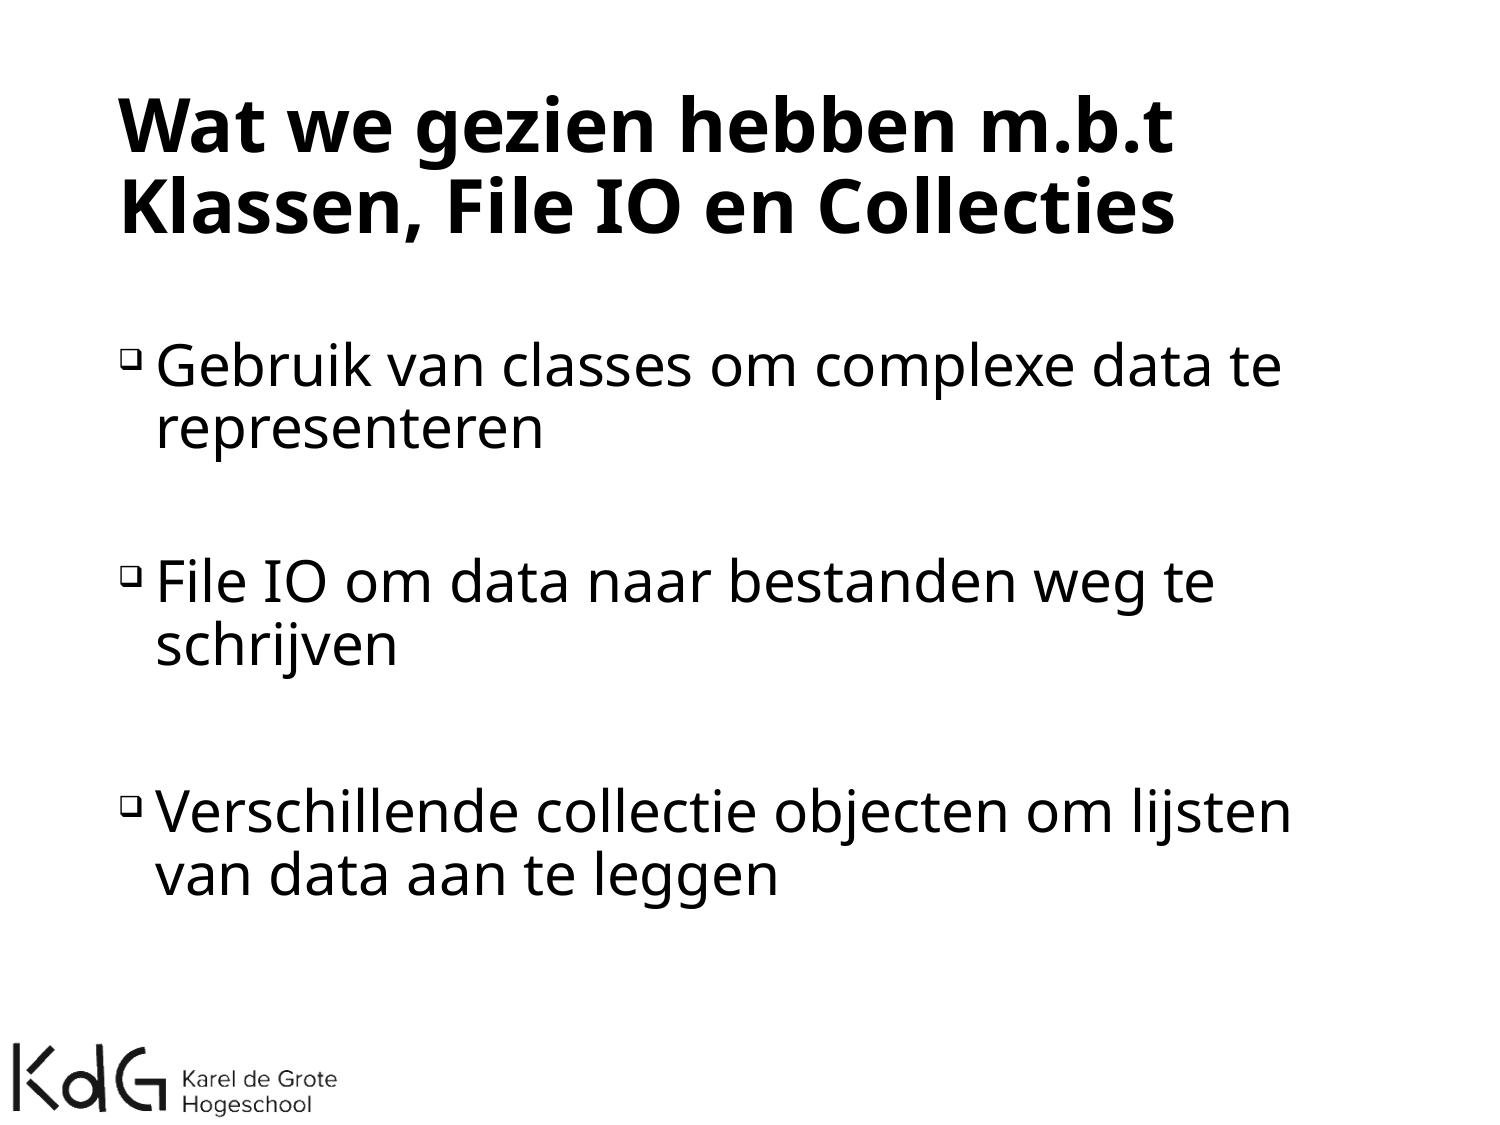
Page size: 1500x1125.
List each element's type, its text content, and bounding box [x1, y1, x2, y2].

picture [0, 997, 383, 1125]
title Wat we gezien hebben m.b.t Klassen, File IO en Collecties [103, 59, 1397, 278]
list Gebruik van classes om complexe data te representeren File IO om data naar bestanden weg te schrijven Verschillende collectie objecten om lijsten van data aan te leggen [103, 328, 1397, 1014]
